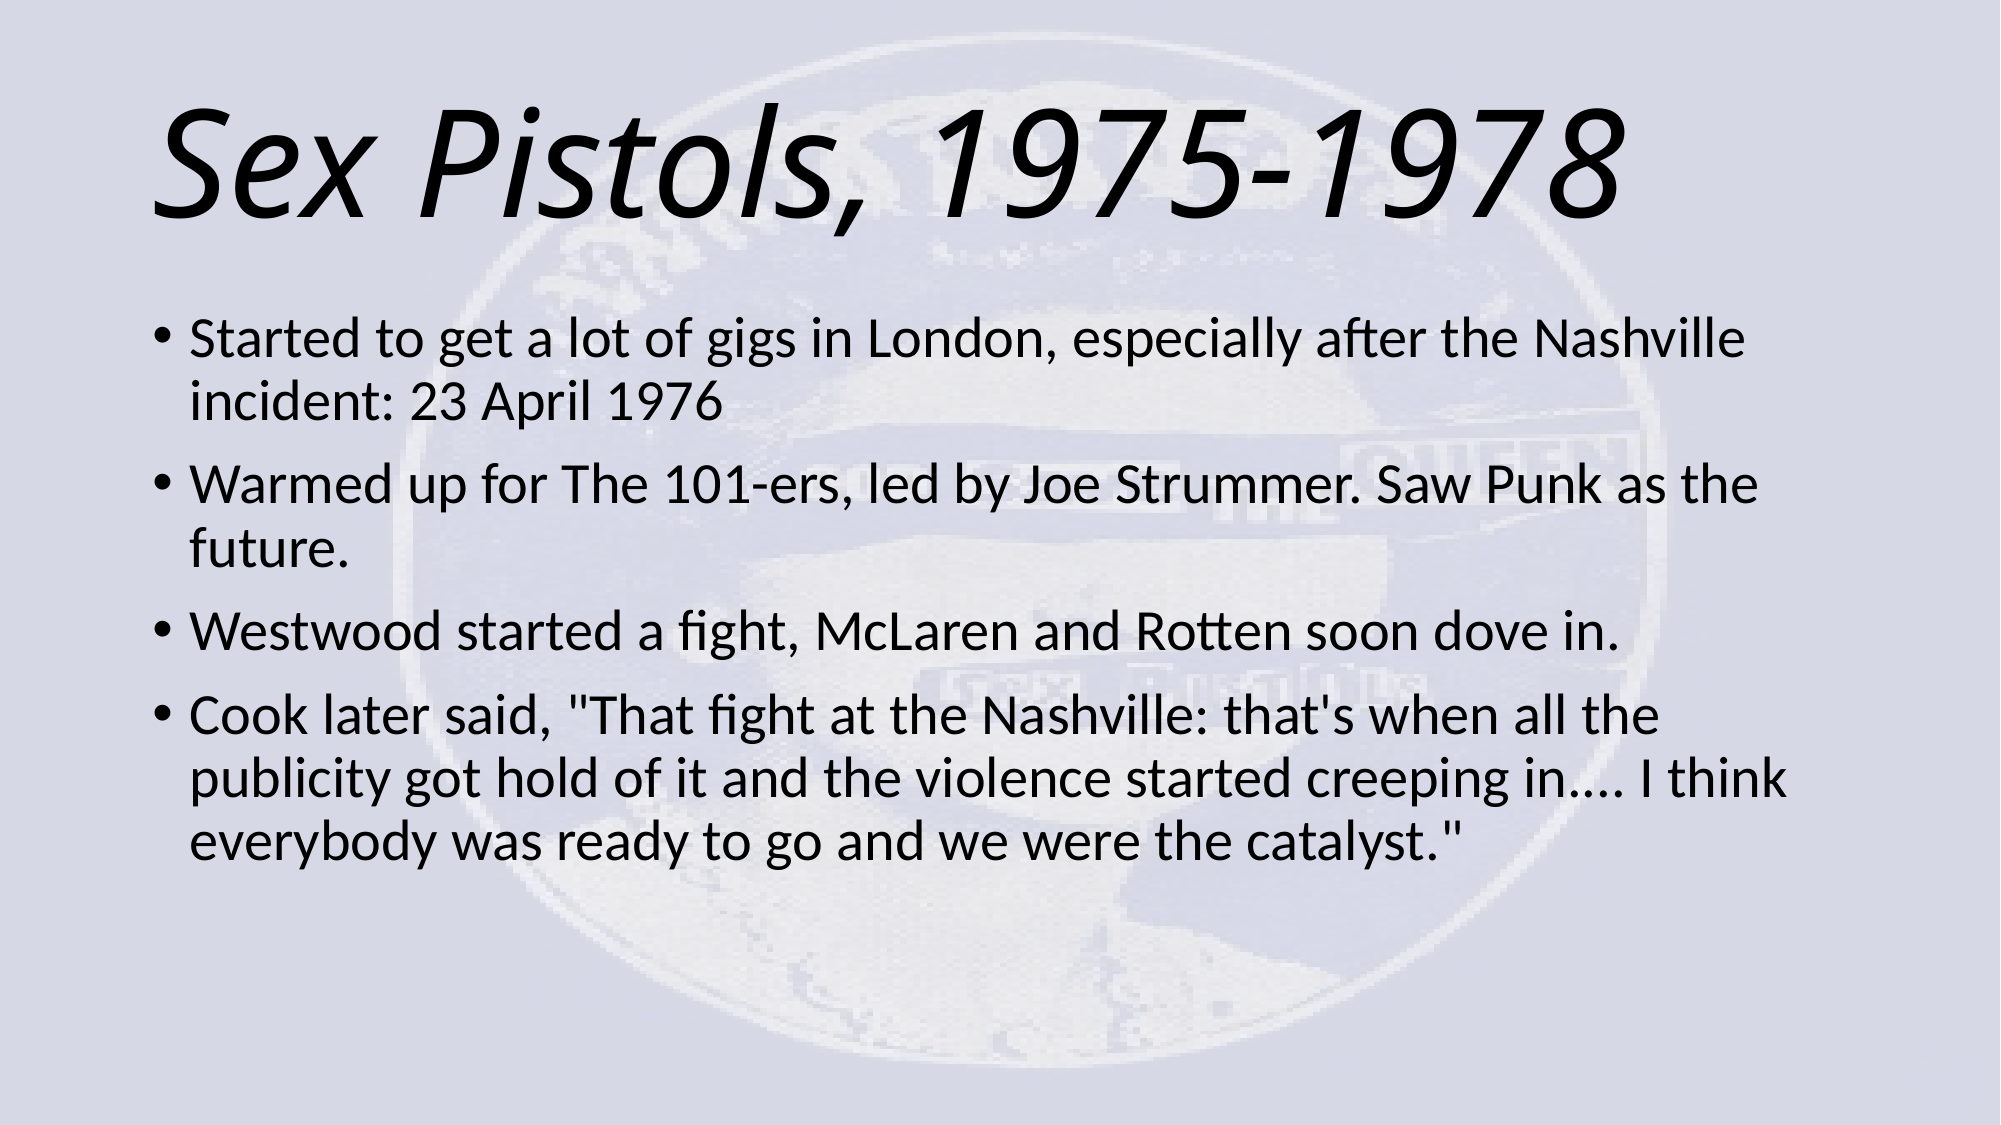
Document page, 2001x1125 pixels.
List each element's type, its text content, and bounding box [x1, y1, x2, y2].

list Started to get a lot of gigs in London, especially after the Nashville incident: 23 April 1976 Warmed up for The 101-ers, led by Joe Strummer. Saw Punk as the future. Westwood started a fight, McLaren and Rotten soon dove in. Cook later said, "That fight at the Nashville: that's when all the publicity got hold of it and the violence started creeping in.... I think everybody was ready to go and we were the catalyst." [137, 299, 1863, 1014]
title Sex Pistols, 1975-1978 [137, 59, 1863, 278]
